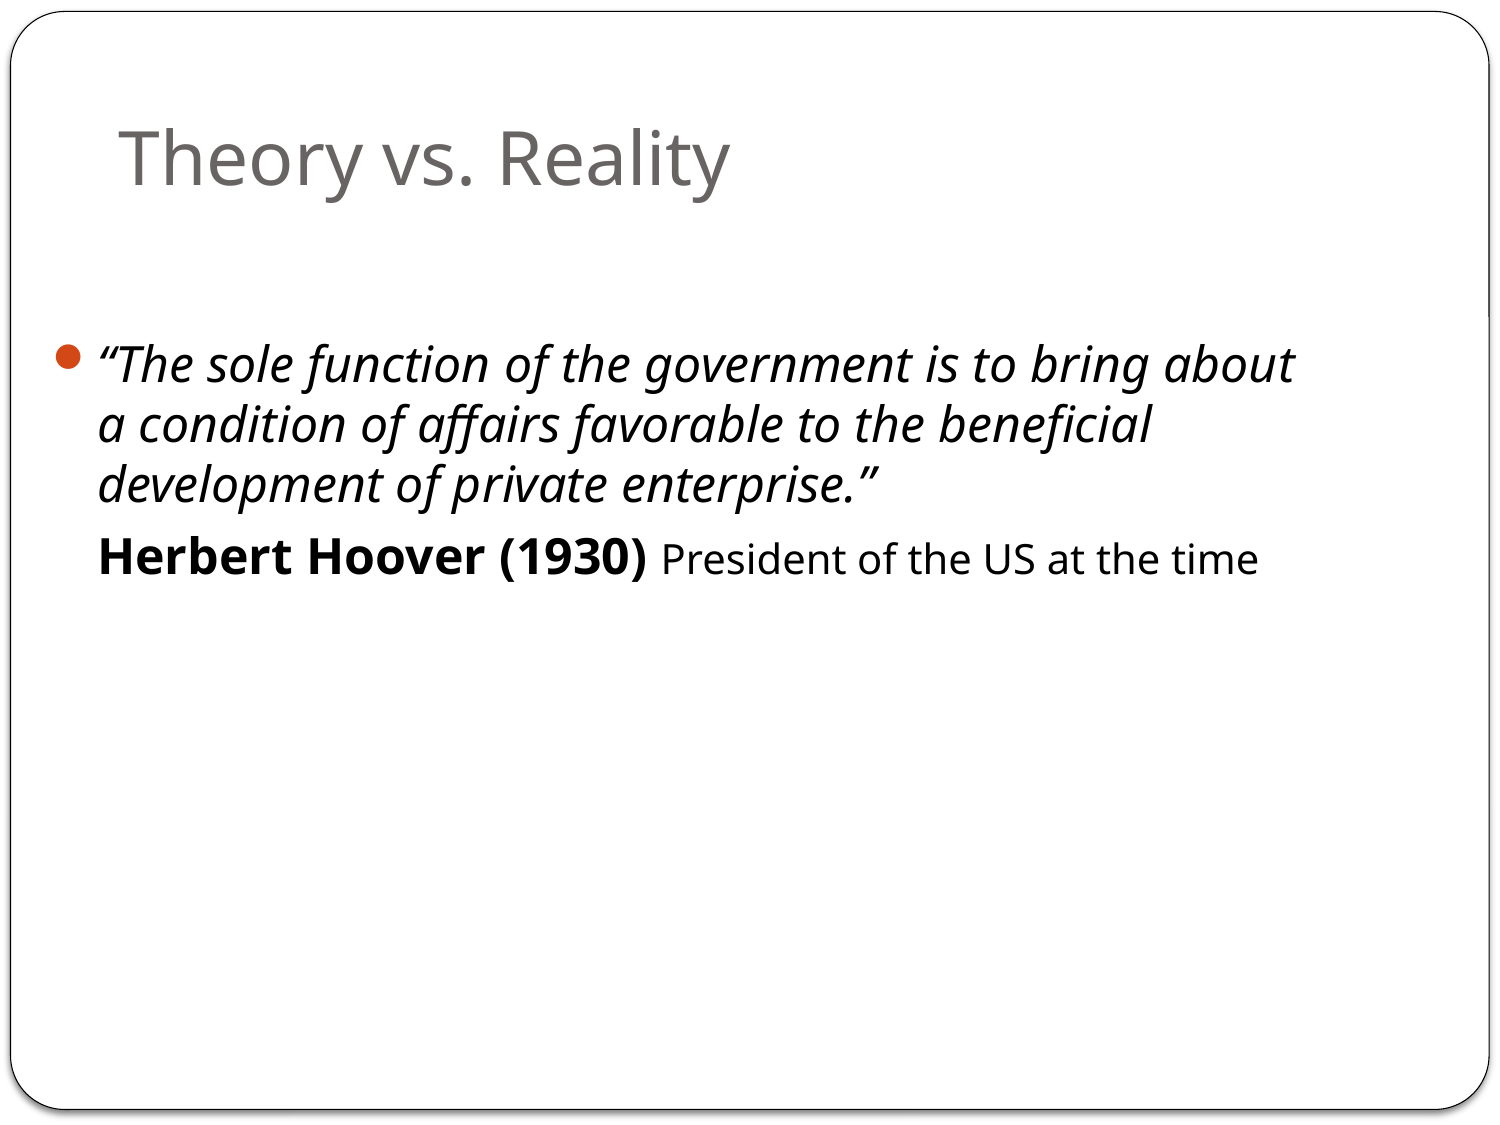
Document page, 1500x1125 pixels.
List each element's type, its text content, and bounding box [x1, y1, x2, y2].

title Theory vs. Reality [103, 90, 1329, 215]
list “The sole function of the government is to bring about a condition of affairs favorable to the beneficial development of private enterprise.” Herbert Hoover (1930) President of the US at the time [37, 324, 1336, 1000]
